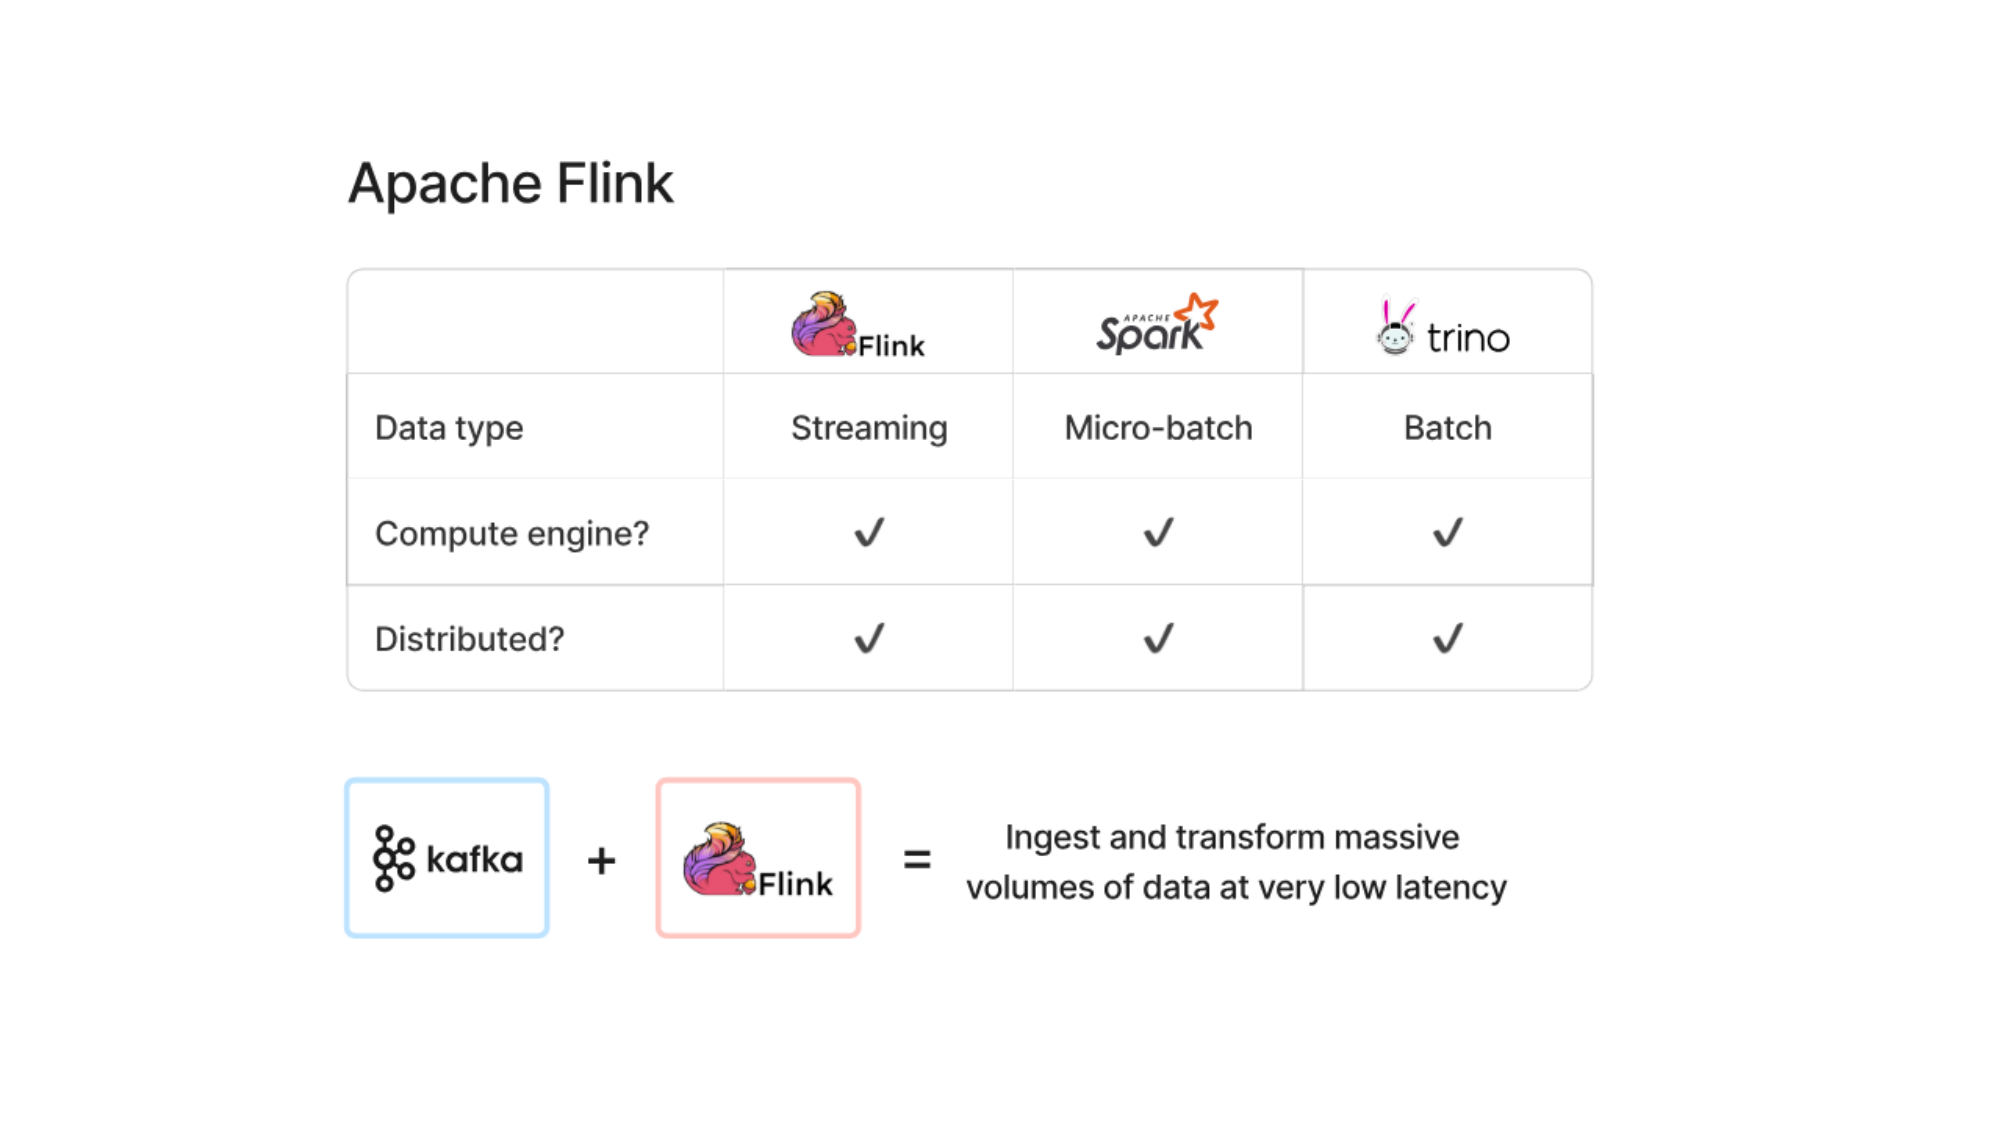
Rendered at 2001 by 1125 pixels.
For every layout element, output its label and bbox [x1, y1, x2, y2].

picture [174, 13, 1826, 1111]
